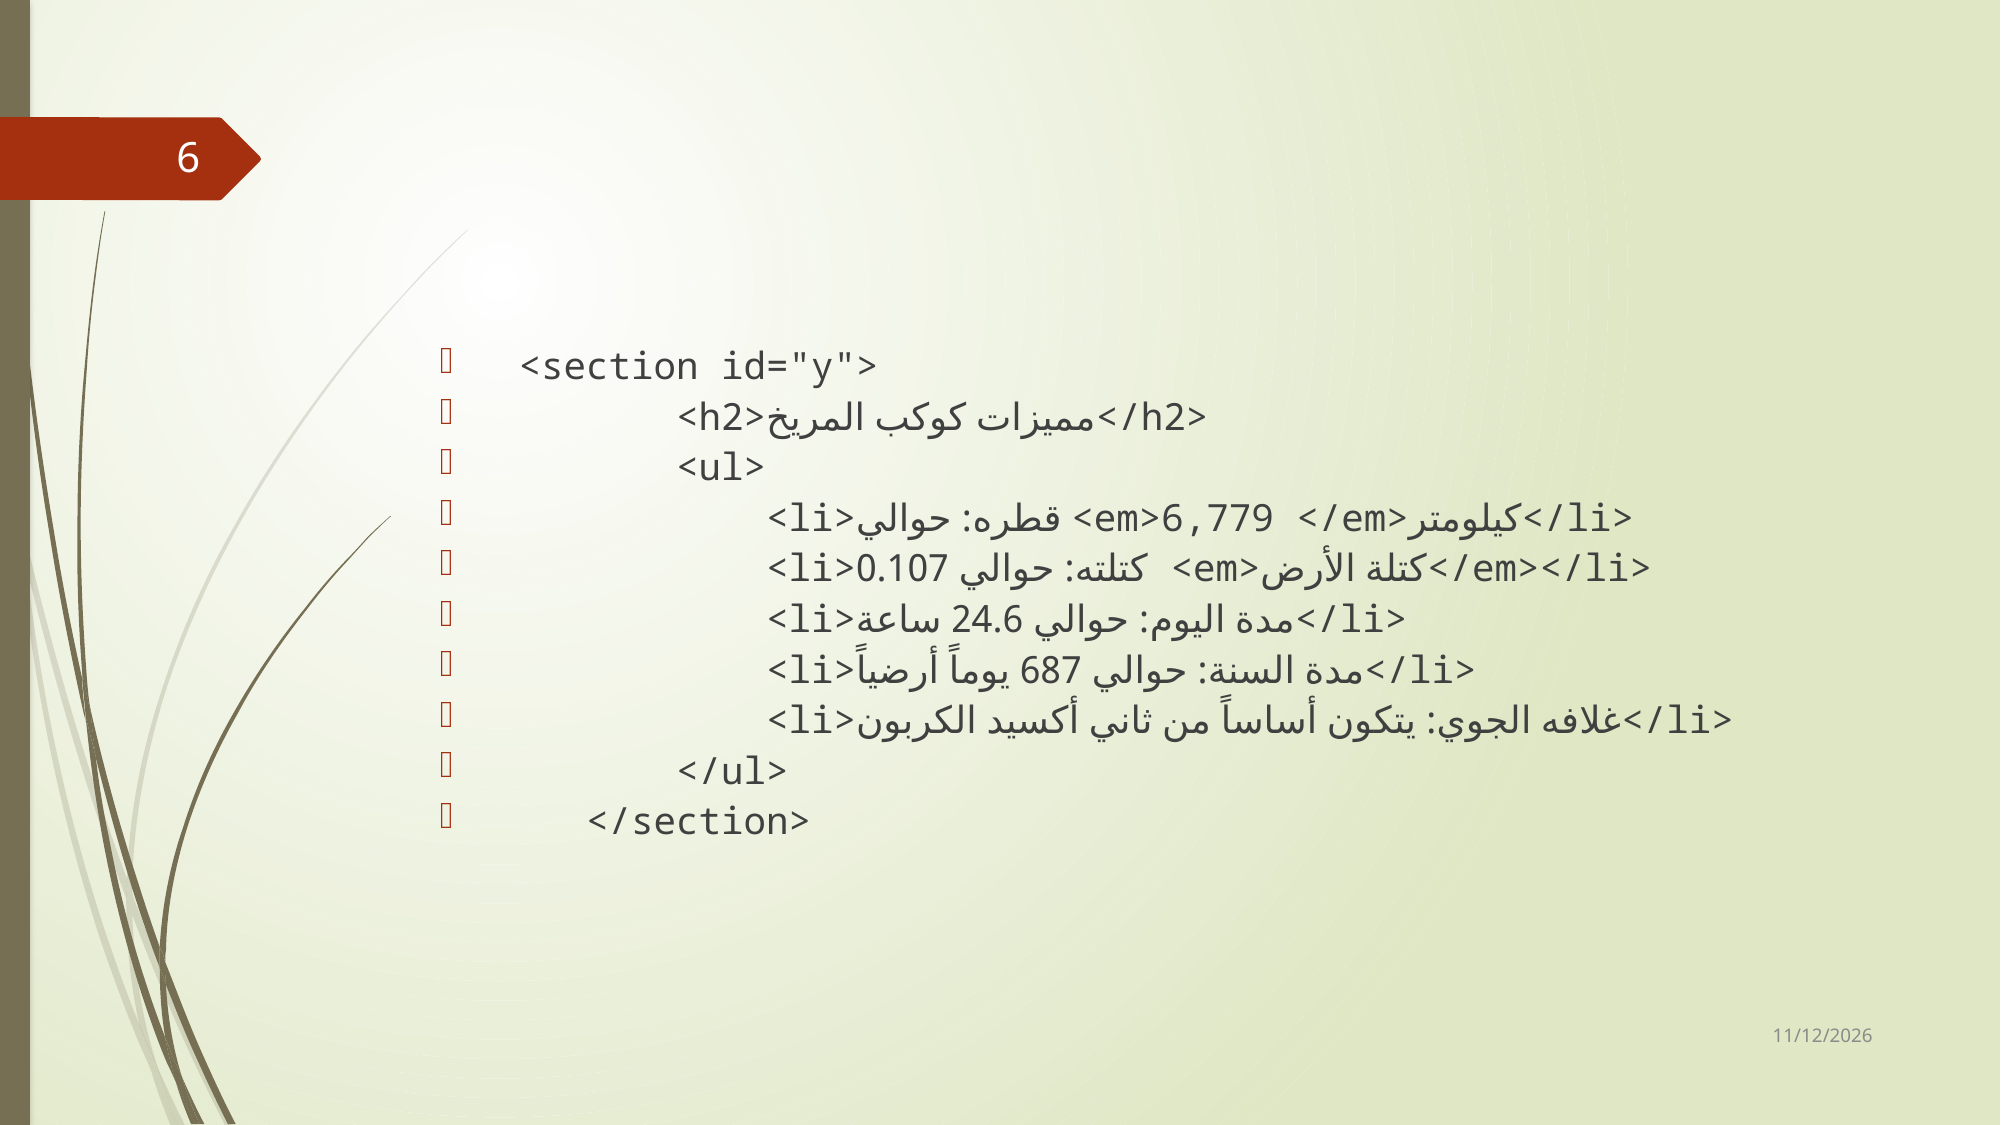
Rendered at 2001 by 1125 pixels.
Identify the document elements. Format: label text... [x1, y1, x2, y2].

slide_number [1699, 1005, 1888, 1067]
list <section id="y"> <h2>مميزات كوكب المريخ</h2> <ul> <li>قطره: حوالي <em>6,779 </em>كيلومتر</li> <li>كتلته: حوالي 0.107 <em>كتلة الأرض</em></li> <li>مدة اليوم: حوالي 24.6 ساعة</li> <li>مدة السنة: حوالي 687 يوماً أرضياً</li> <li>غلافه الجوي: يتكون أساساً من ثاني أكسيد الكربون</li> </ul> </section> [424, 350, 1888, 970]
slide_number 6 [87, 129, 216, 190]
